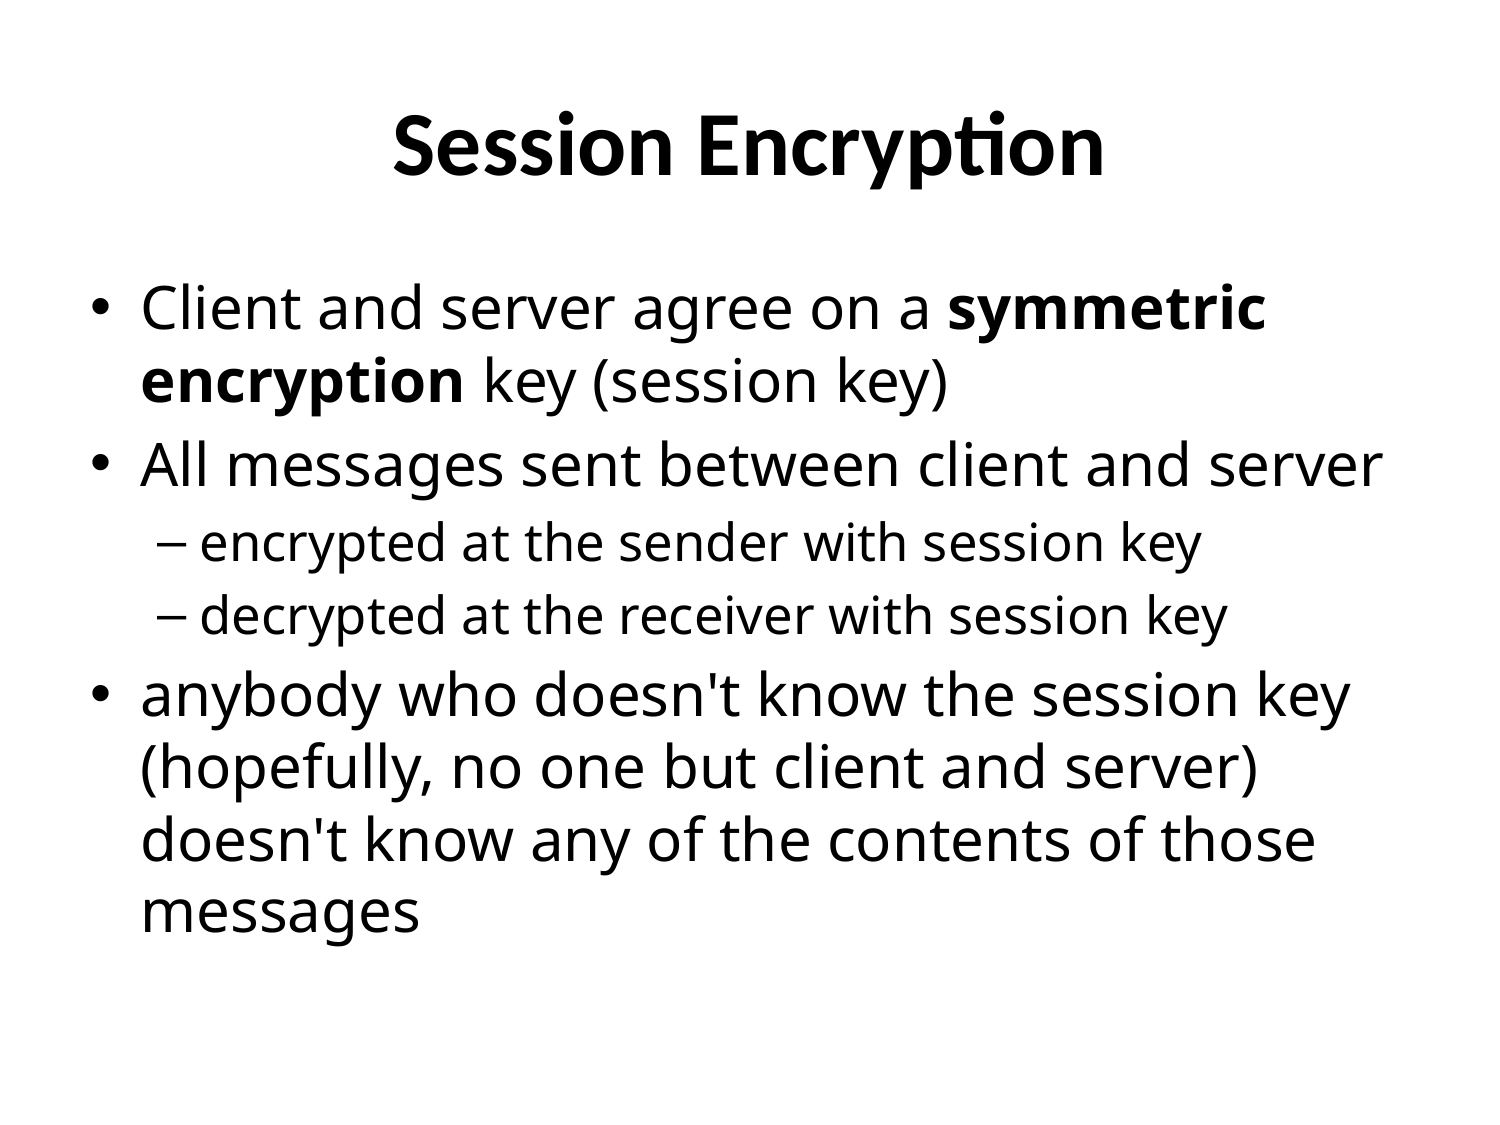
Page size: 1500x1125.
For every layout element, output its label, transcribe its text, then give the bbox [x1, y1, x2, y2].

title Session Encryption [75, 45, 1425, 233]
list Client and server agree on a symmetric encryption key (session key) All messages sent between client and server encrypted at the sender with session key decrypted at the receiver with session key anybody who doesn't know the session key (hopefully, no one but client and server) doesn't know any of the contents of those messages [75, 262, 1425, 1005]
